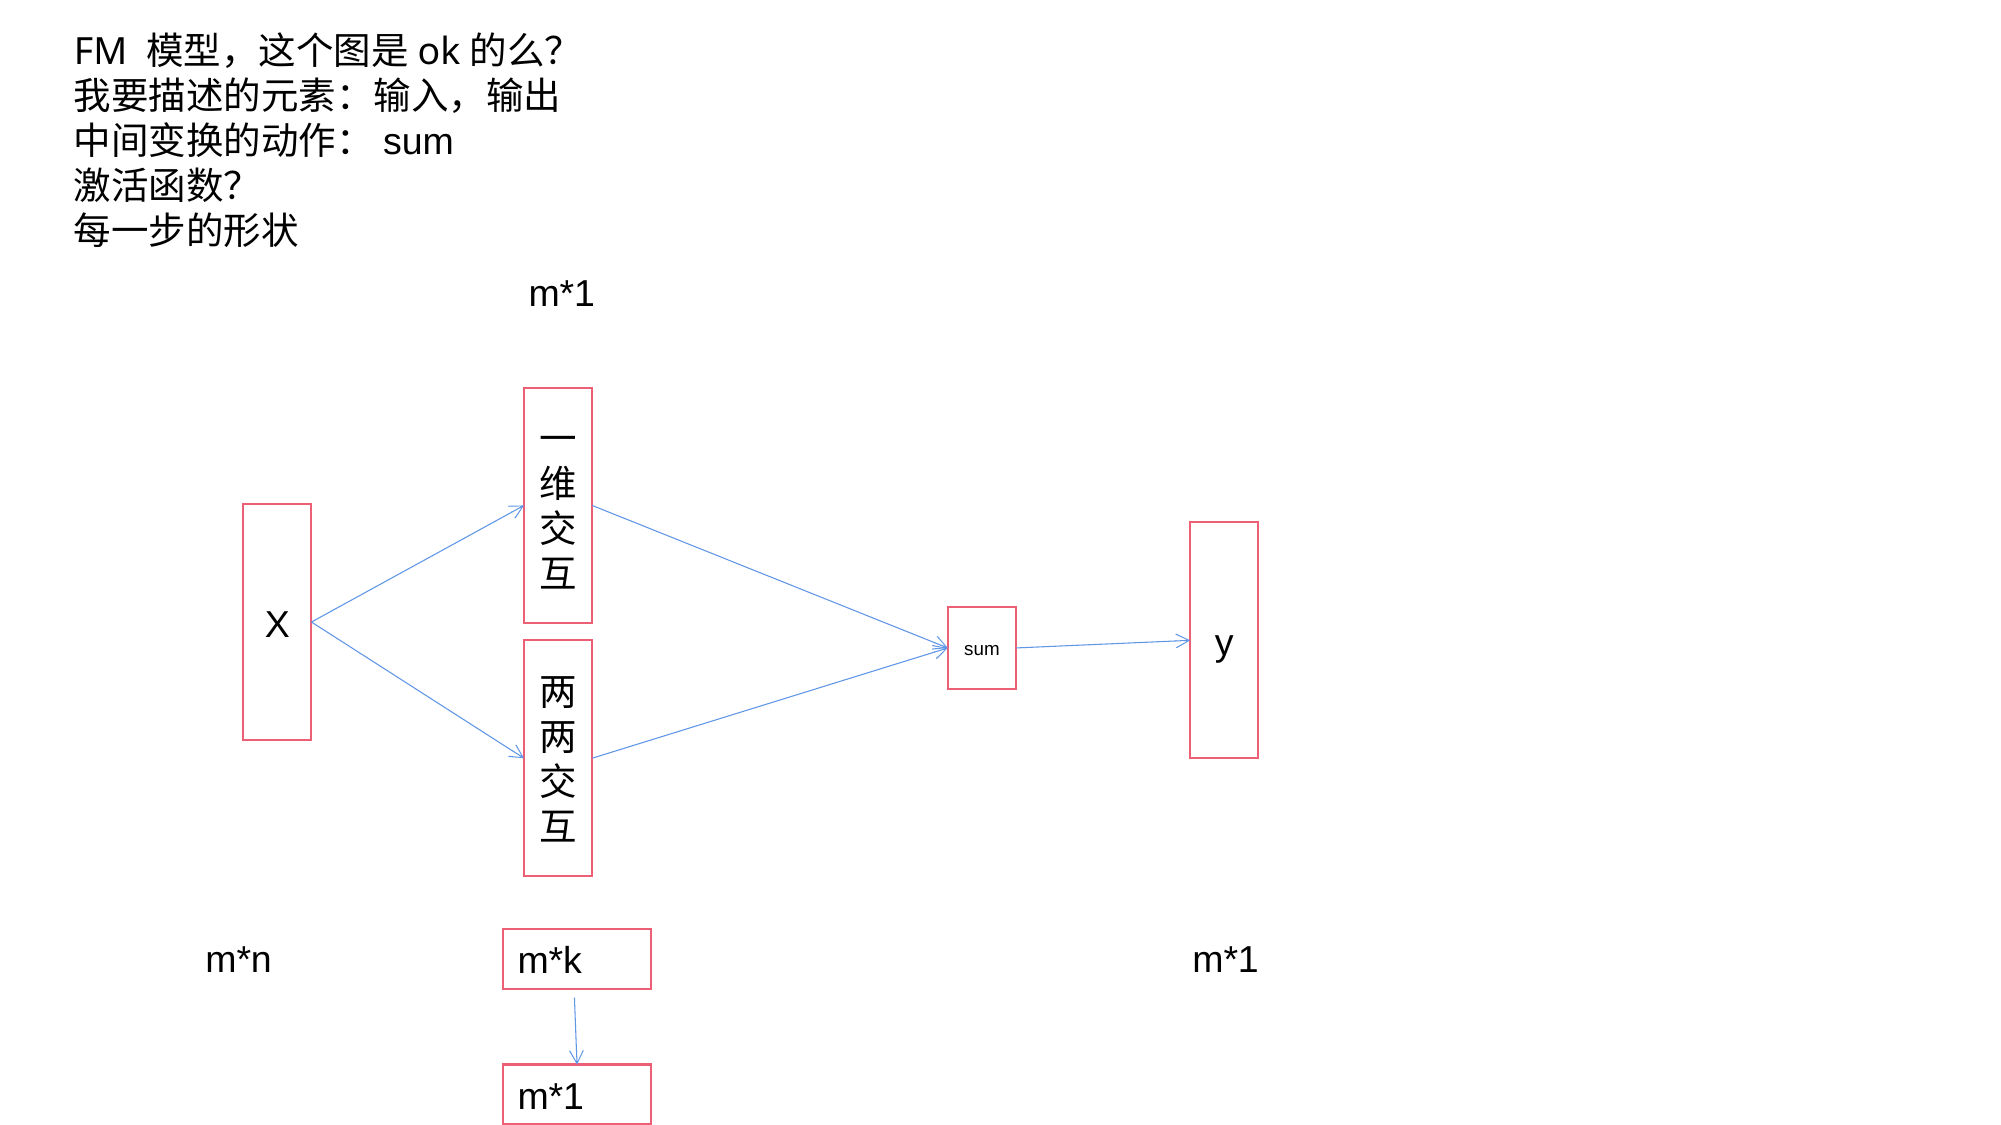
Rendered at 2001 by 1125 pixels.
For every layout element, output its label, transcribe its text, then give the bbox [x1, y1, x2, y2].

text_box m*1 [502, 1063, 652, 1125]
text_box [243, 387, 1259, 877]
text_box m*1 [513, 261, 663, 322]
text_box FM 模型，这个图是ok的么？ 我要描述的元素：输入，输出 中间变换的动作：sum 激活函数？ 每一步的形状 [59, 19, 1963, 260]
text_box m*n [190, 927, 340, 988]
text_box m*1 [1177, 927, 1327, 988]
text_box m*k [502, 928, 652, 990]
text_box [574, 997, 578, 1065]
